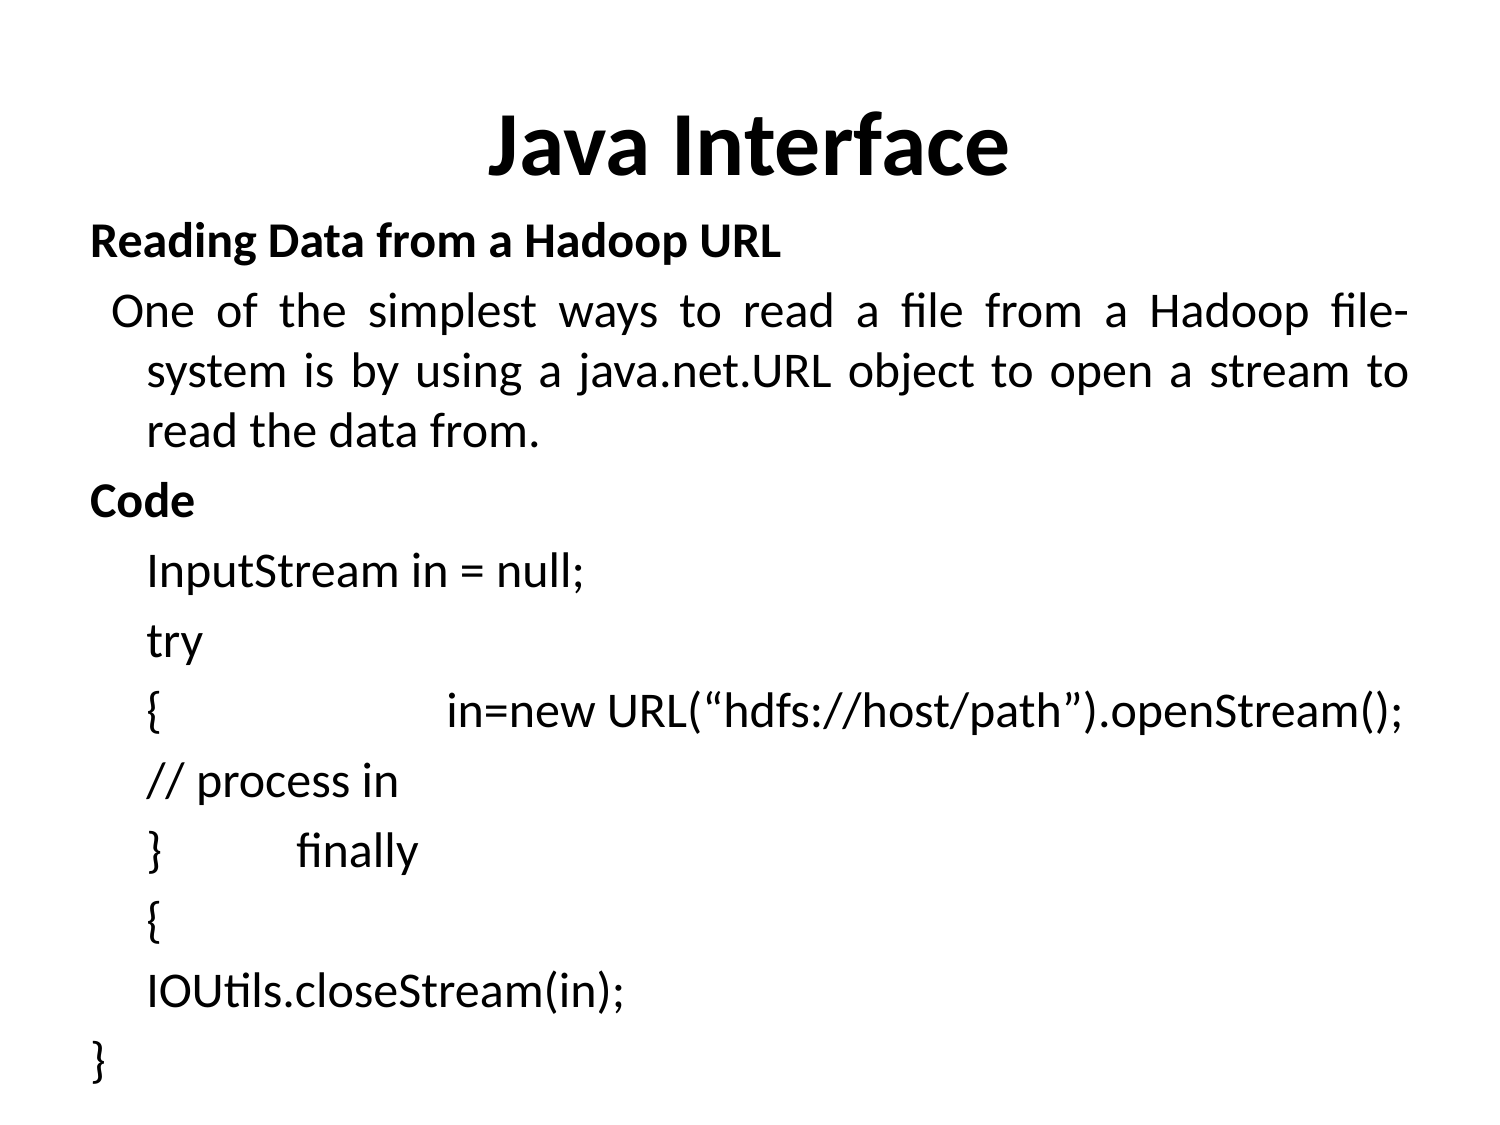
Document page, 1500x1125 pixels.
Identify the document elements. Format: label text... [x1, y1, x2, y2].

list Reading Data from a Hadoop URL One of the simplest ways to read a file from a Hadoop file-system is by using a java.net.URL object to open a stream to read the data from. Code InputStream in = null; try { in=new URL(“hdfs://host/path”).openStream(); // process in } finally { IOUtils.closeStream(in); } [75, 200, 1425, 1125]
title Java Interface [75, 45, 1425, 200]
